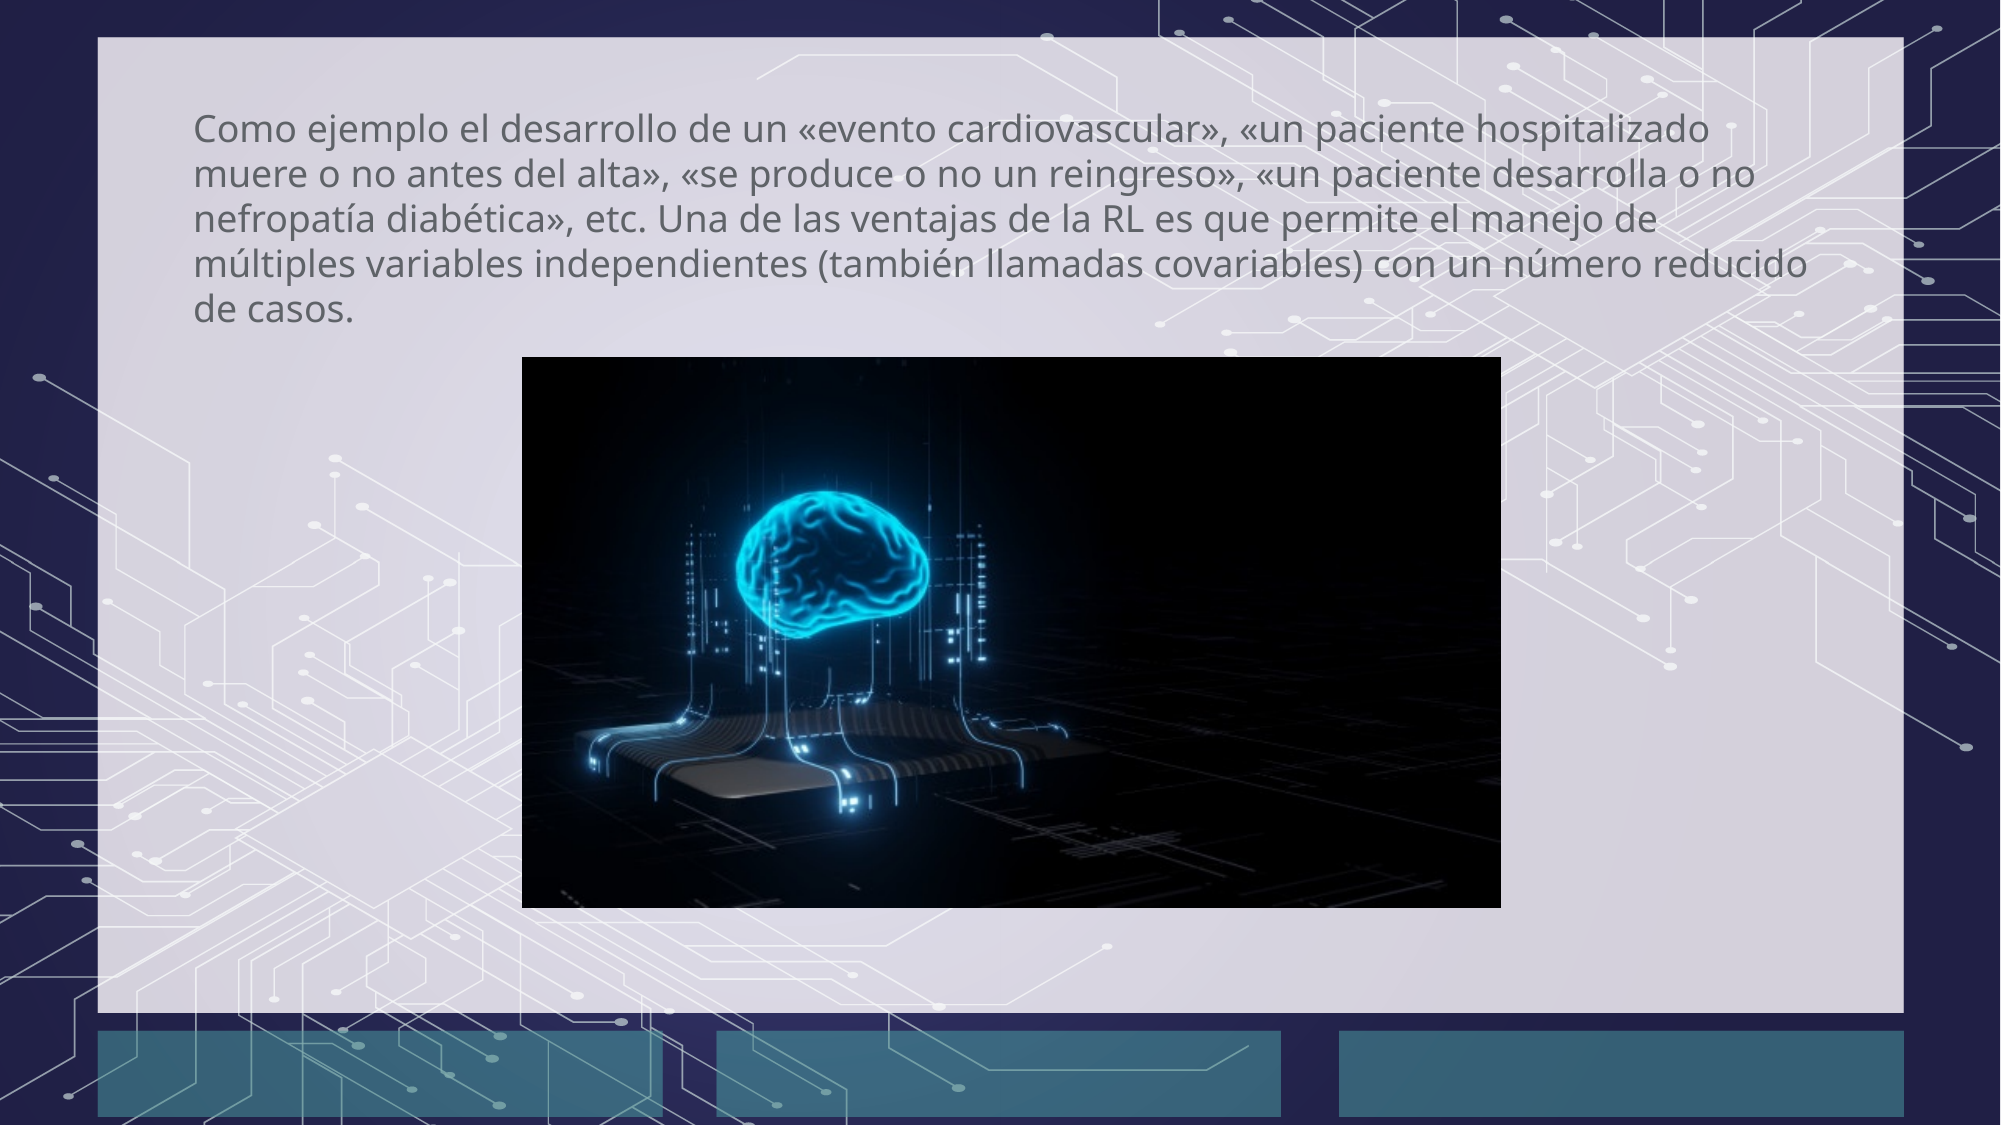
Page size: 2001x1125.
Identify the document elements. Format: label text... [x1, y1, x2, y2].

text_box Como ejemplo el desarrollo de un «evento cardiovascular», «un paciente hospitalizado muere o no antes del alta», «se produce o no un reingreso», «un paciente desarrolla o no nefropatía diabética», etc. Una de las ventajas de la RL es que permite el ma­nejo de múltiples variables independientes (también llamadas covariables) con un número reducido de casos. [178, 98, 1845, 338]
picture [0, 0, 2001, 1125]
